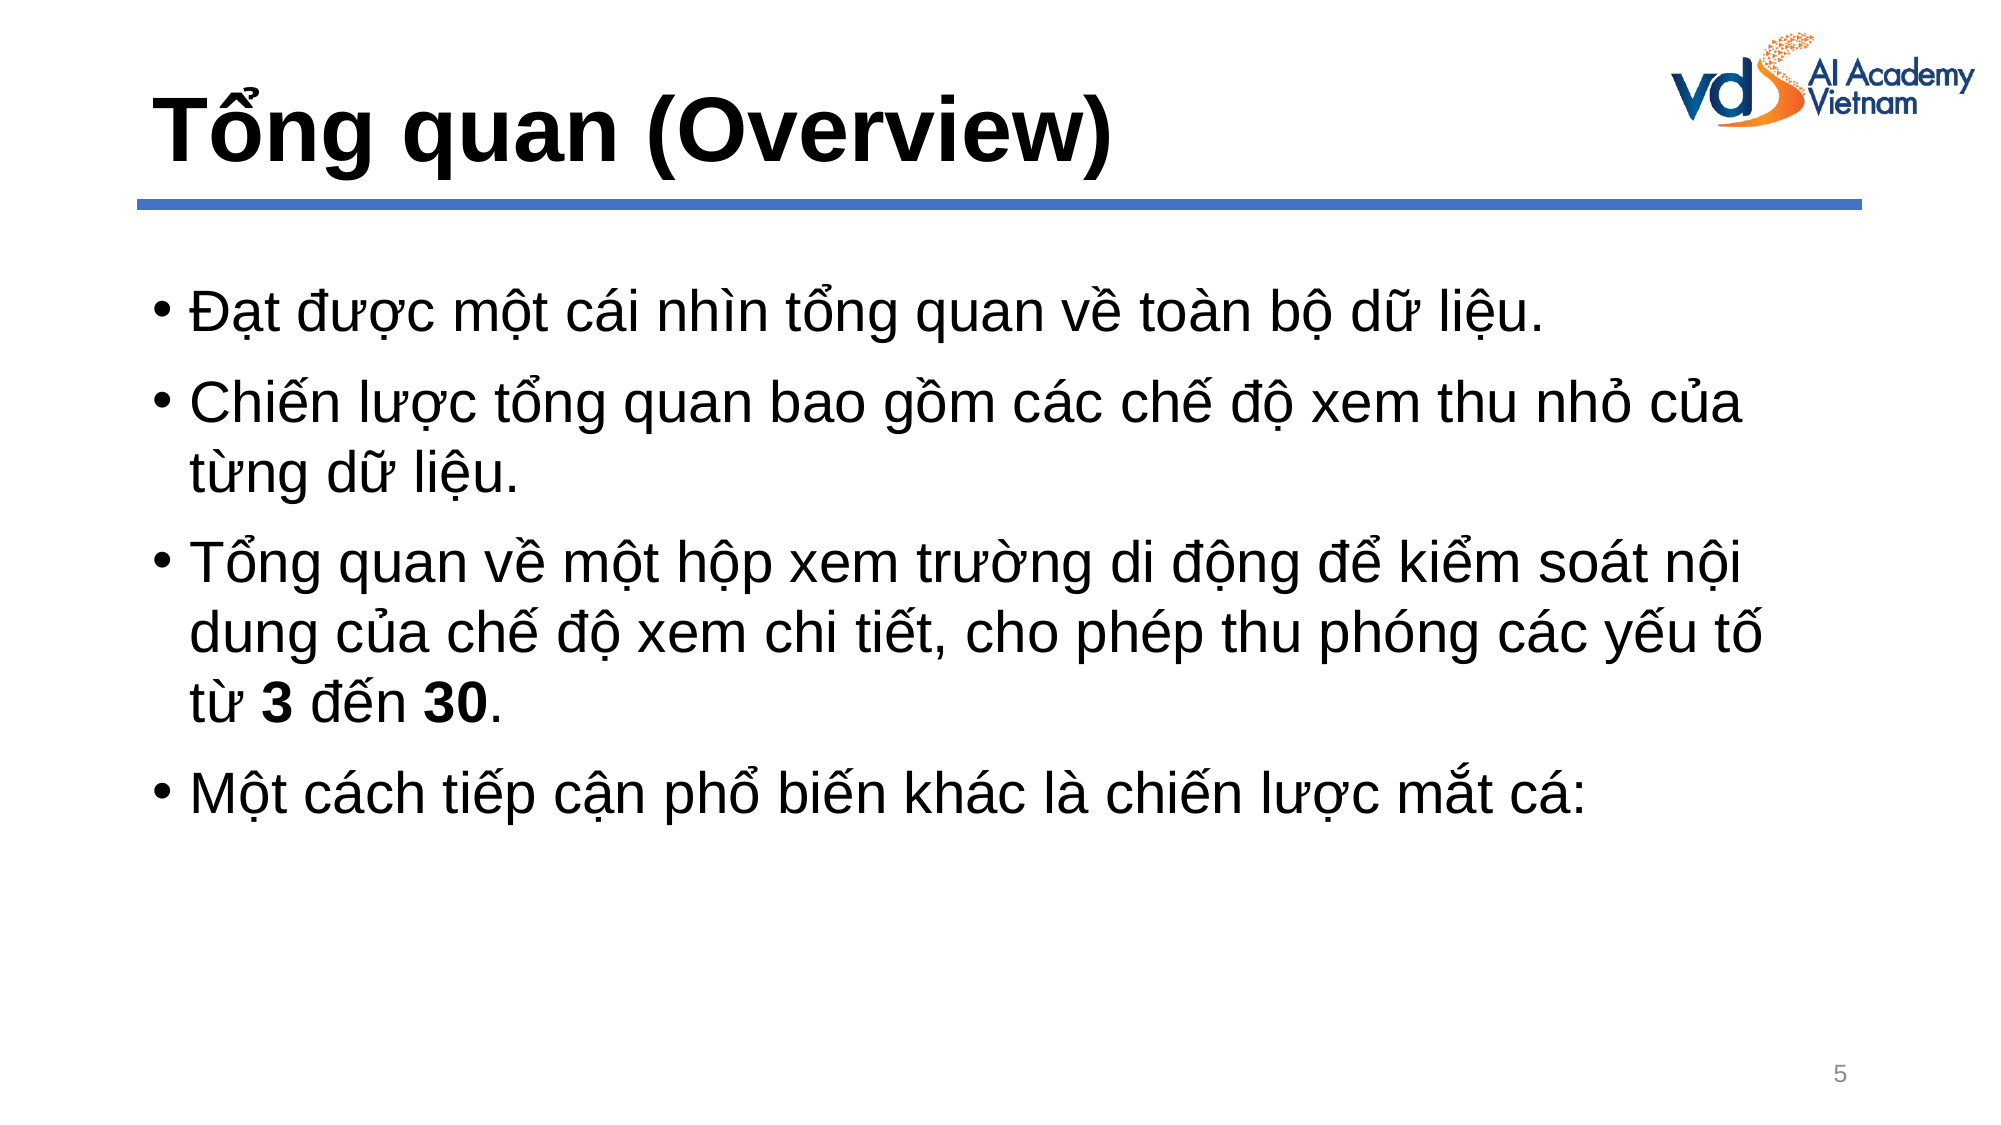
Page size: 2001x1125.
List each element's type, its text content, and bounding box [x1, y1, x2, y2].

title Tổng quan (Overview) [137, 59, 1863, 204]
list Đạt được một cái nhìn tổng quan về toàn bộ dữ liệu. Chiến lược tổng quan bao gồm các chế độ xem thu nhỏ của từng dữ liệu. Tổng quan về một hộp xem trường di động để kiểm soát nội dung của chế độ xem chi tiết, cho phép thu phóng các yếu tố từ 3 đến 30. Một cách tiếp cận phổ biến khác là chiến lược mắt cá: [137, 265, 1863, 1014]
picture [1671, 32, 1975, 127]
slide_number 5 [1412, 1042, 1863, 1103]
